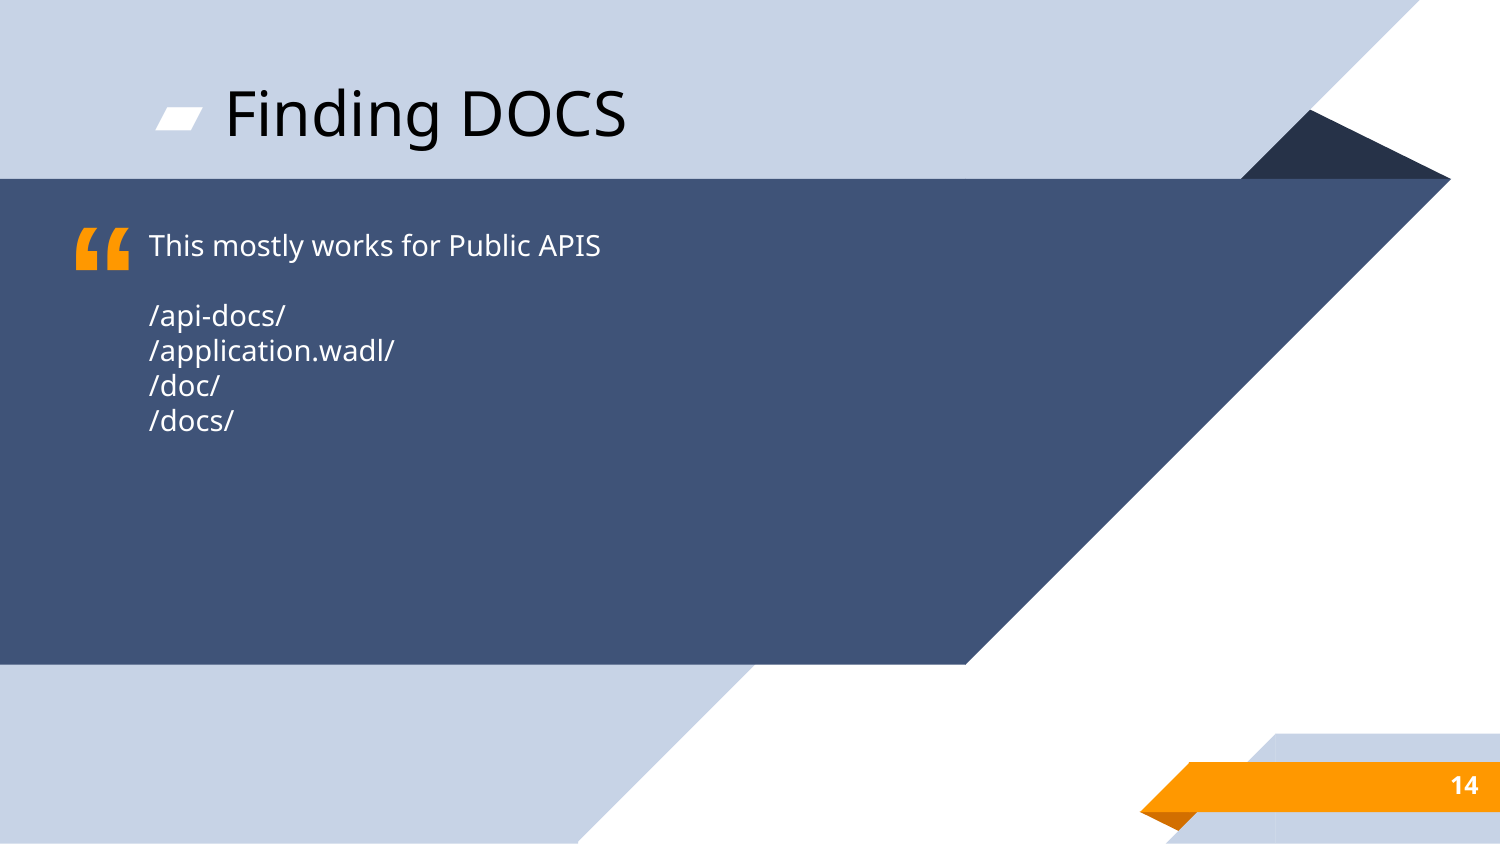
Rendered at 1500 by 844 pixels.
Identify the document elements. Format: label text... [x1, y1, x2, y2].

text_box /api-docs/ /application.wadl/ /doc/ /docs/ [134, 290, 770, 480]
list Finding DOCS [134, 58, 970, 174]
text_box This mostly works for Public APIS [134, 220, 990, 270]
slide_number 14 [1249, 760, 1494, 813]
